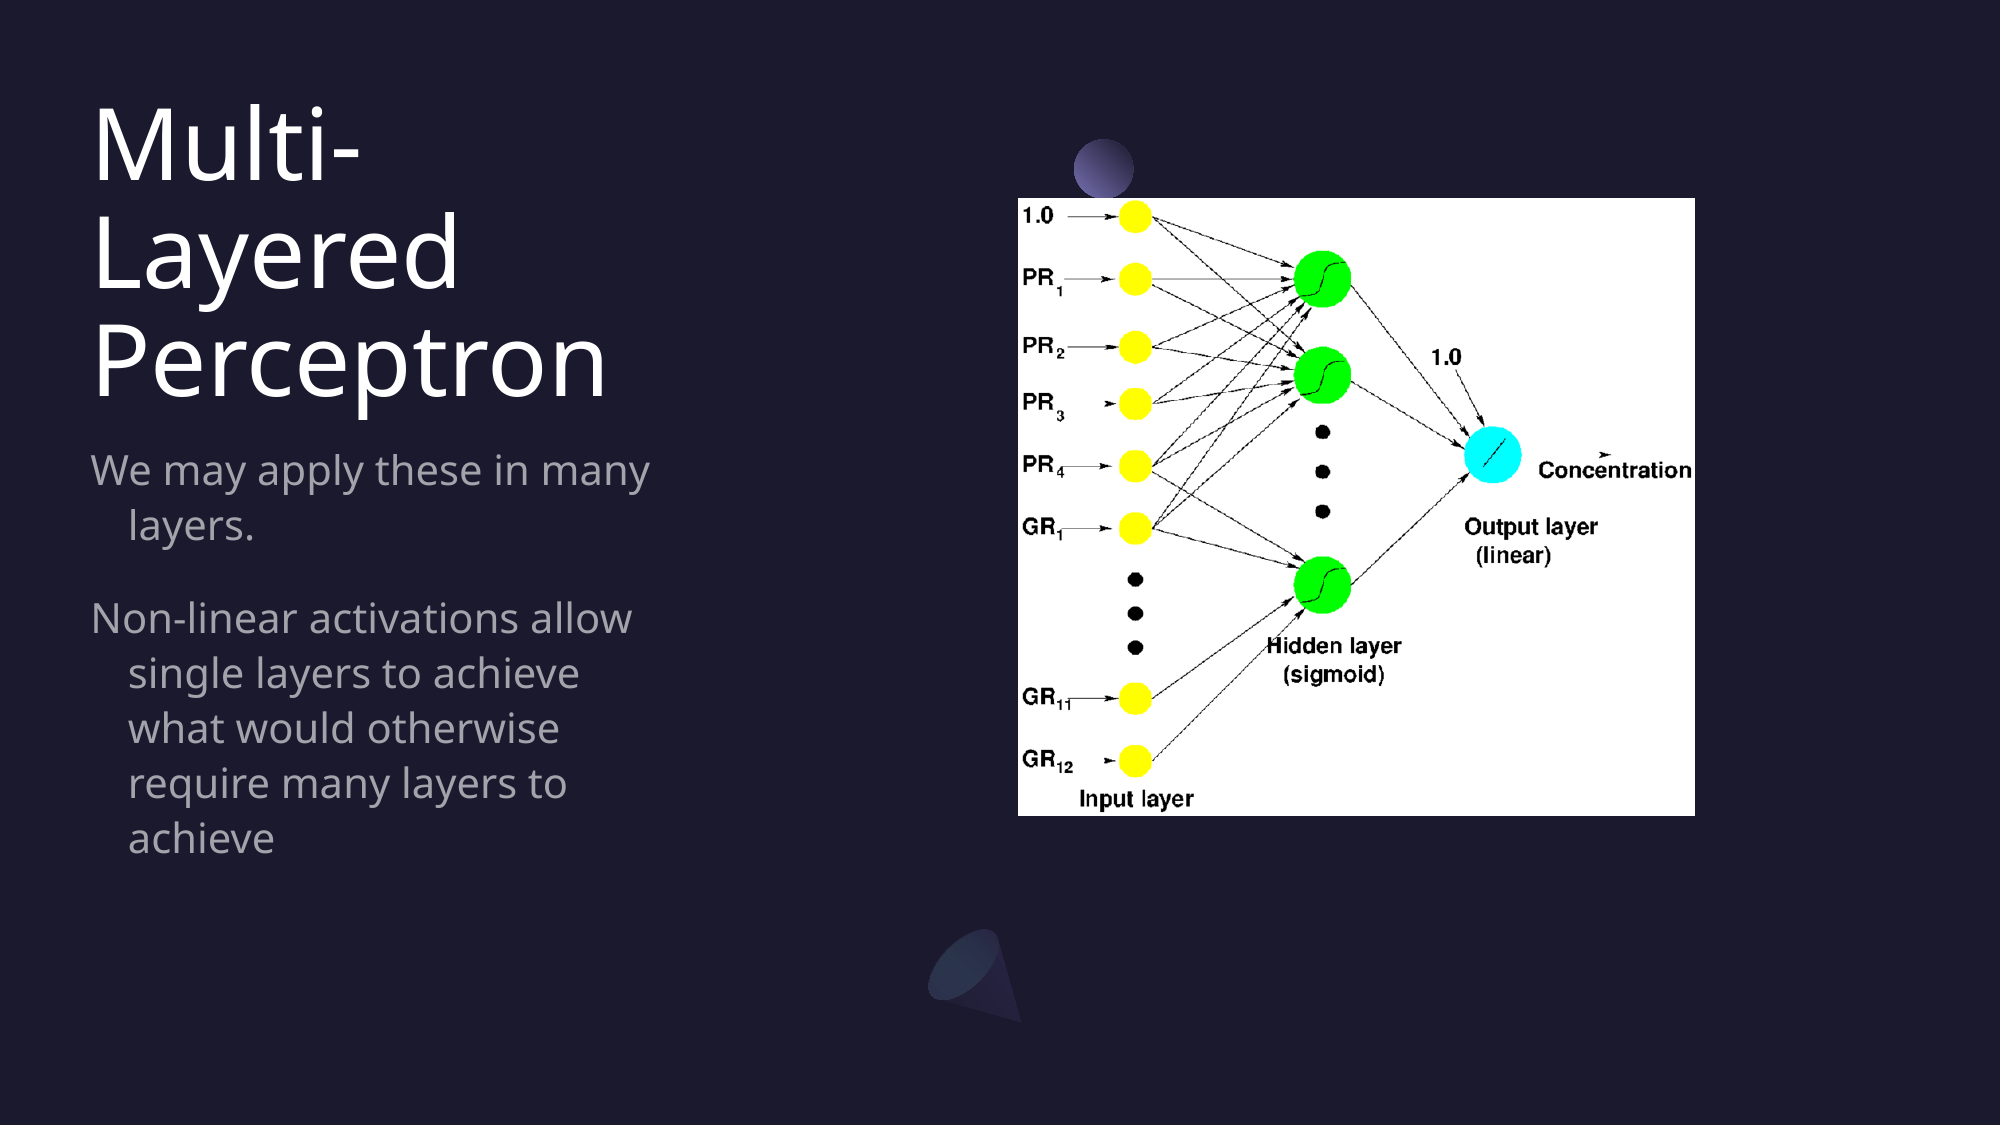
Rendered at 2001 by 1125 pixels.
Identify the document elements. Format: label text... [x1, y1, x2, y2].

picture [1018, 198, 1695, 816]
title Multi-Layered Perceptron [90, 90, 676, 418]
list We may apply these in many layers. Non-linear activations allow single layers to achieve what would otherwise require many layers to achieve [90, 439, 676, 1000]
